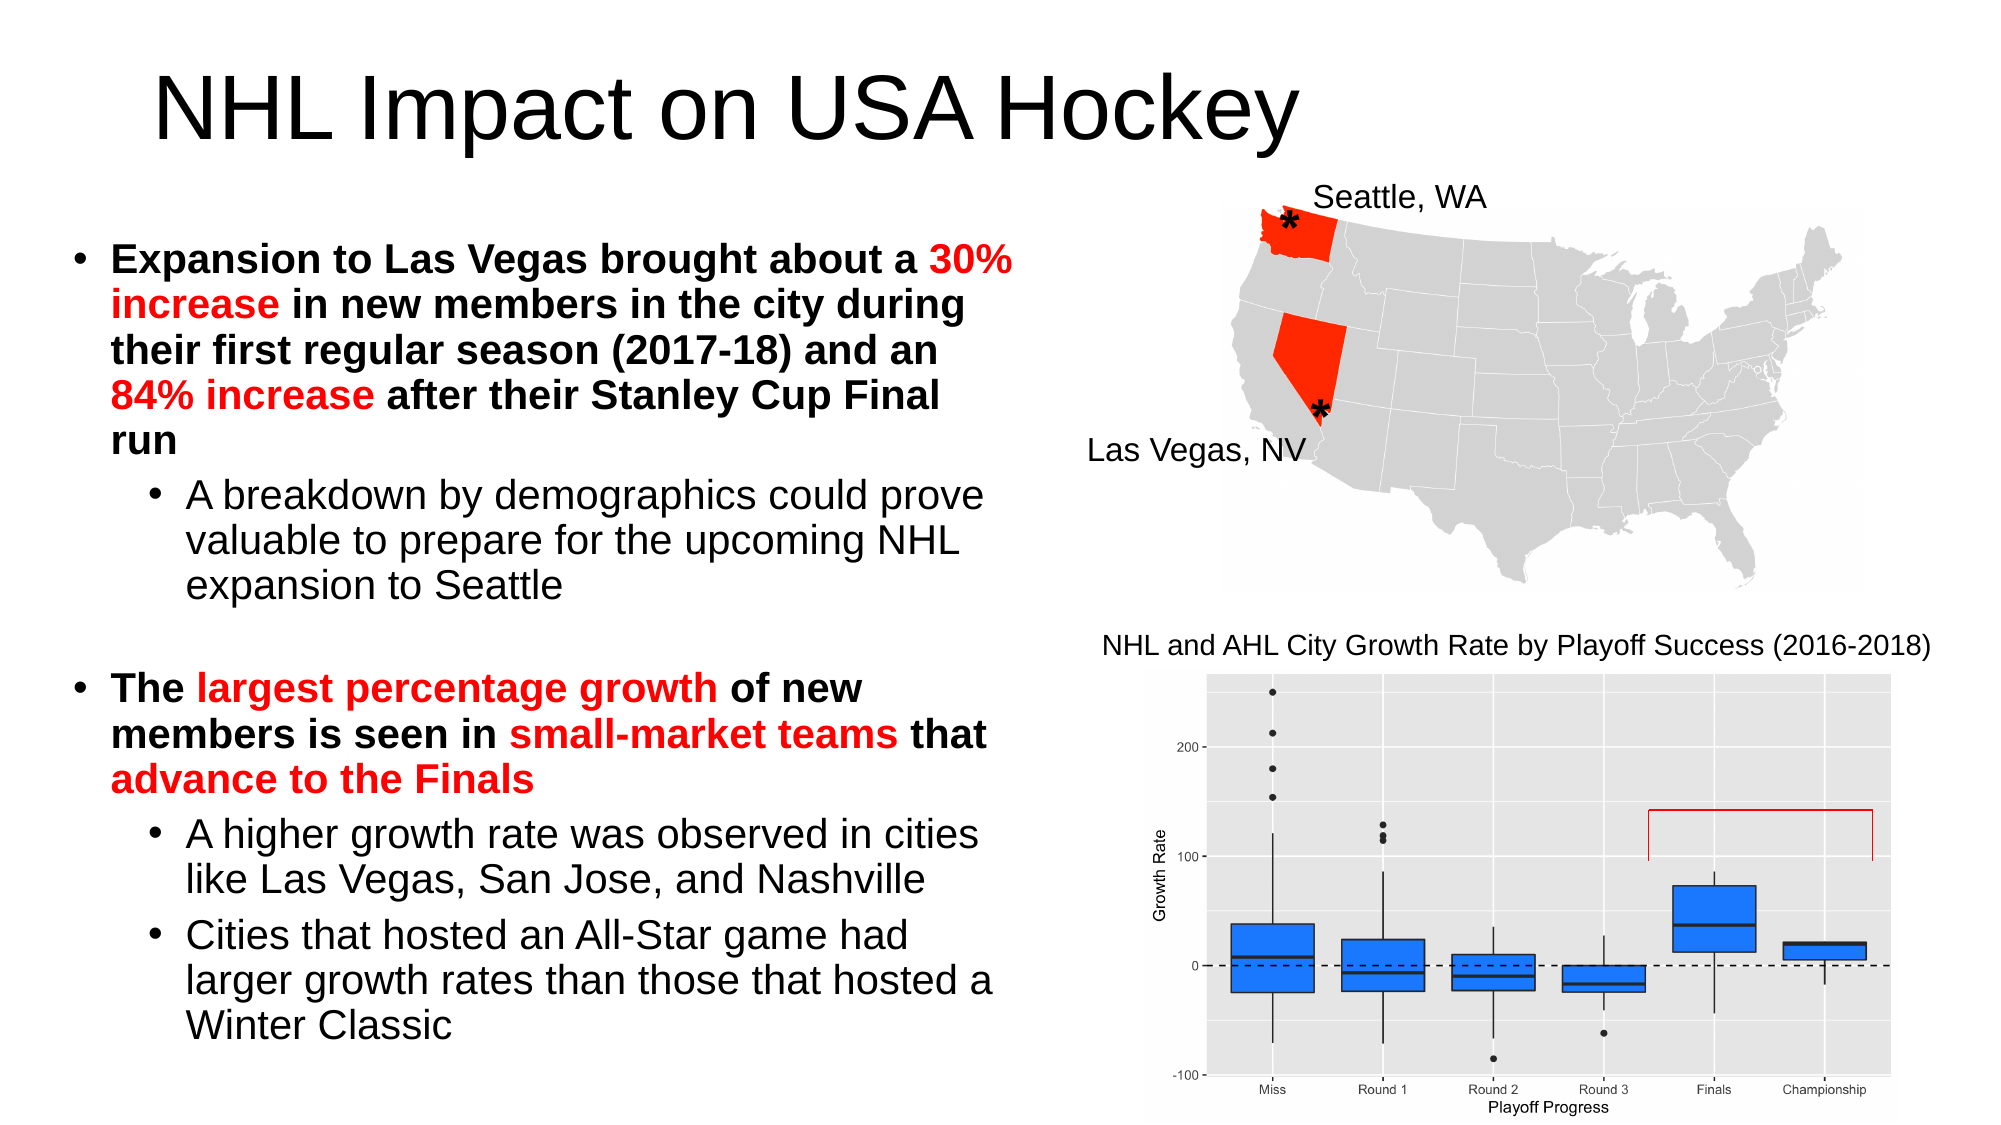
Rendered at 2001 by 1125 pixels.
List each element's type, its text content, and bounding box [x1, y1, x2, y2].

picture [1145, 669, 1899, 1124]
list Expansion to Las Vegas brought about a 30% increase in new members in the city during their first regular season (2017-18) and an 84% increase after their Stanley Cup Final run A breakdown by demographics could prove valuable to prepare for the upcoming NHL expansion to Seattle The largest percentage growth of new members is seen in small-market teams that advance to the Finals A higher growth rate was observed in cities like Las Vegas, San Jose, and Nashville Cities that hosted an All-Star game had larger growth rates than those that hosted a Winter Classic [58, 230, 1029, 1125]
title NHL Impact on USA Hockey [137, 1, 1863, 219]
text_box NHL and AHL City Growth Rate by Playoff Success (2016-2018) [1087, 618, 1957, 669]
text_box Seattle, WA [1297, 167, 1596, 201]
text_box Las Vegas, NV [1072, 420, 1221, 476]
picture [1221, 201, 1863, 598]
